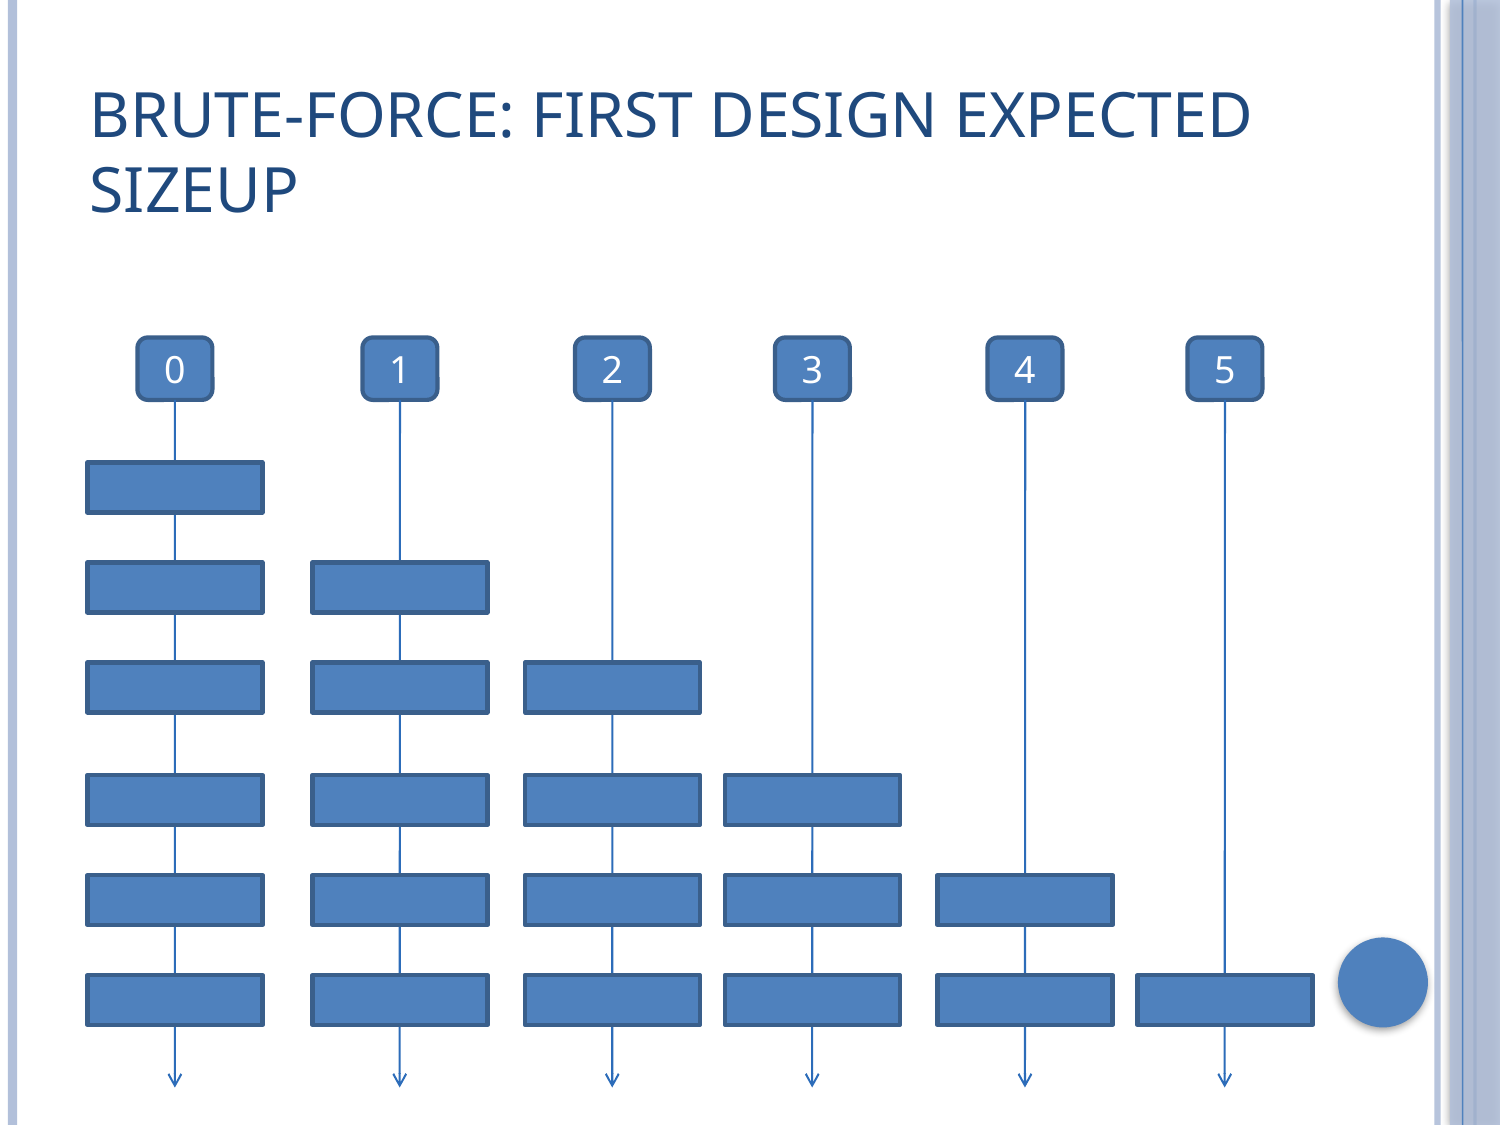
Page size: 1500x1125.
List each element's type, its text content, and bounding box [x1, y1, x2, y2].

text_box [310, 660, 490, 715]
text_box [723, 973, 902, 1027]
text_box [310, 873, 490, 927]
text_box [523, 873, 702, 927]
text_box [935, 873, 1115, 927]
text_box 4 [985, 335, 1065, 403]
text_box [85, 460, 265, 515]
text_box [310, 560, 490, 615]
text_box [85, 773, 265, 827]
text_box [85, 873, 265, 927]
title Brute-Force: First Design Expected Sizeup [75, 45, 1300, 233]
text_box [523, 773, 702, 827]
text_box 0 [135, 335, 215, 403]
text_box 5 [1185, 335, 1265, 403]
text_box 1 [360, 335, 440, 403]
text_box [723, 873, 902, 927]
text_box [523, 660, 702, 715]
text_box [1135, 973, 1315, 1027]
text_box 2 [572, 335, 653, 403]
text_box [310, 773, 490, 827]
text_box [85, 973, 265, 1027]
text_box [935, 973, 1115, 1027]
text_box [85, 560, 265, 615]
text_box [723, 773, 902, 827]
text_box [85, 660, 265, 715]
text_box 3 [772, 335, 853, 403]
text_box [523, 973, 702, 1027]
text_box [310, 973, 490, 1027]
